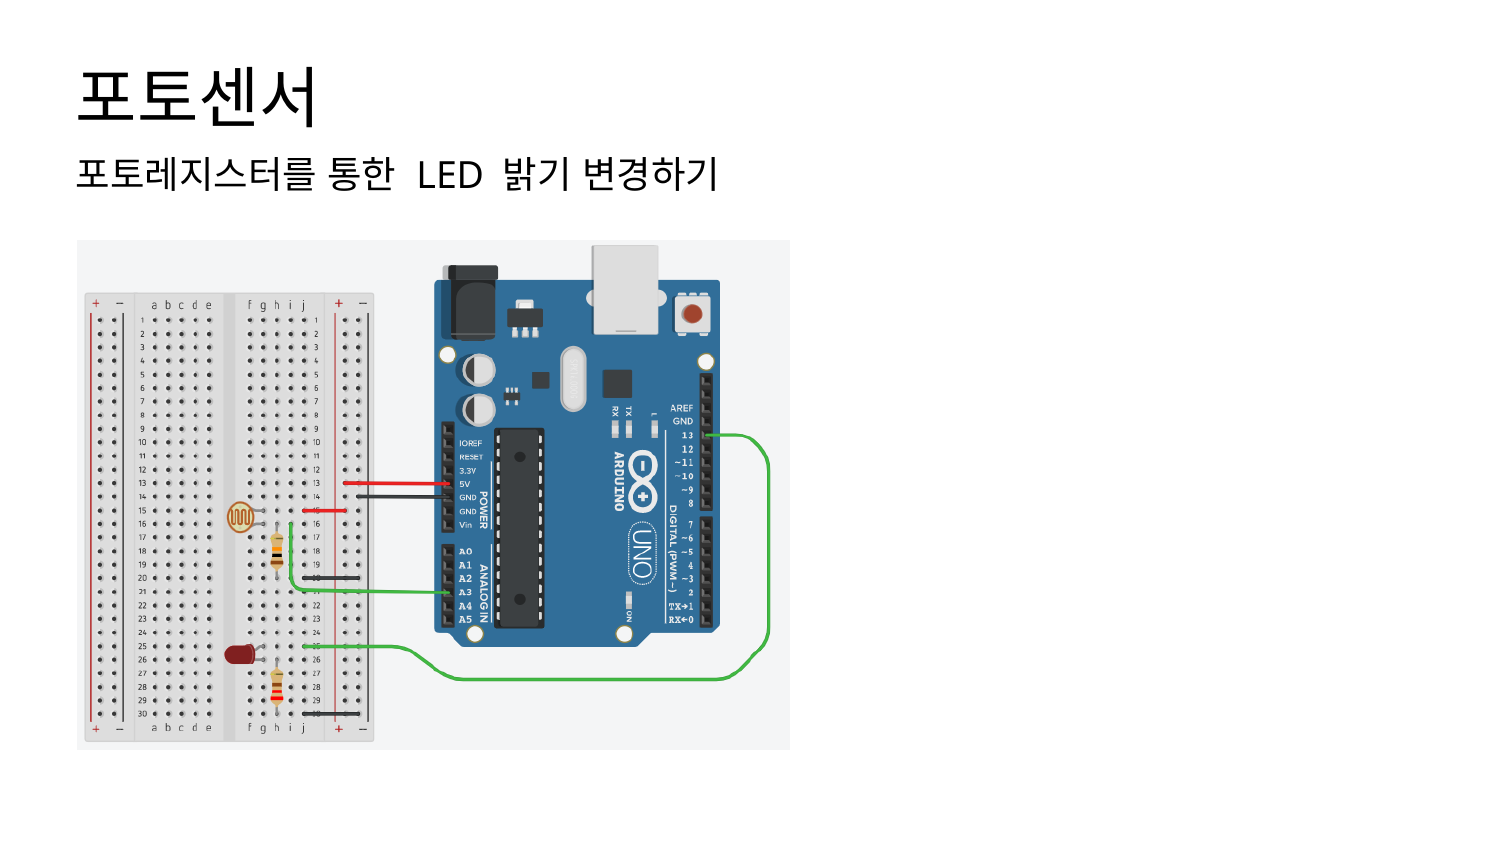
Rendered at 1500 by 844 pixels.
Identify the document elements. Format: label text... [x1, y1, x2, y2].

text_box 포토레지스터를 통한 LED 밝기 변경하기 [60, 144, 1434, 204]
picture [77, 239, 790, 750]
text_box 포토센서 [60, 48, 1303, 143]
